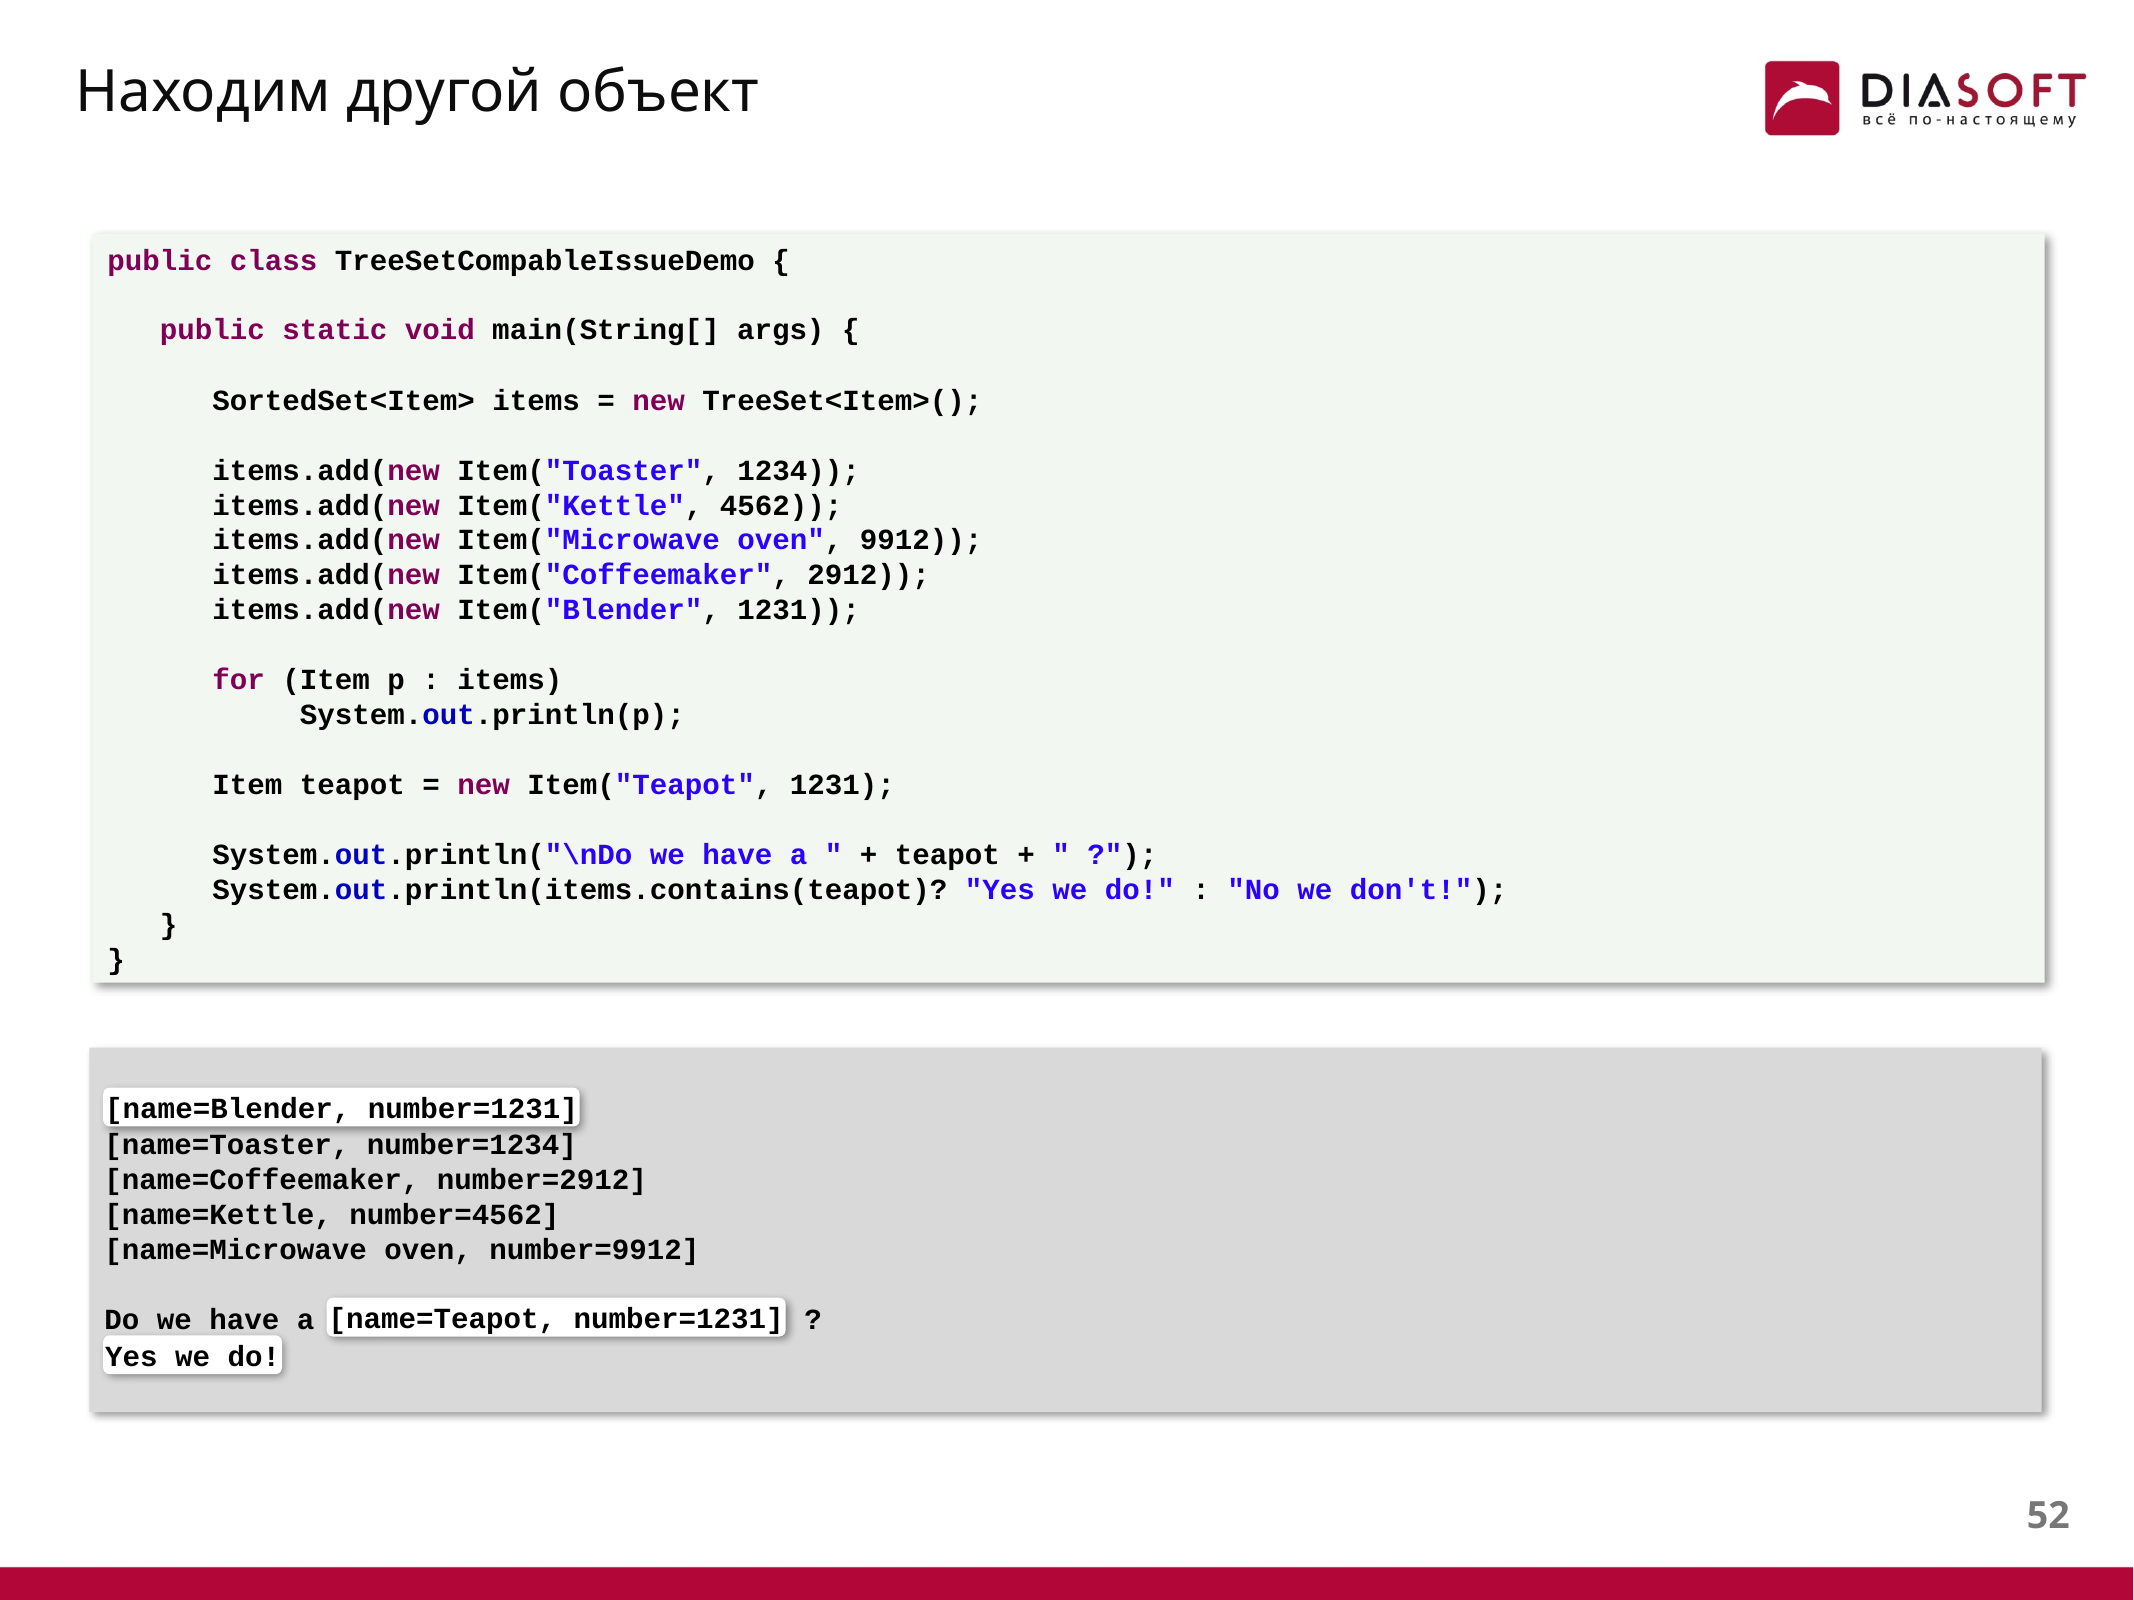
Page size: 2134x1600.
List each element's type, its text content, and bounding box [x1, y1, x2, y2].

slide_number 51 [1587, 1476, 2085, 1557]
text_box [name=Teapot, number=1231] [326, 1297, 786, 1337]
text_box Yes we do! [103, 1335, 283, 1375]
title Находим другой объект [60, 45, 1716, 141]
text_box [name=Blender, number=1231] [name=Toaster, number=1234] [name=Coffeemaker, number=2912] [name=Kettle, number=4562] [name=Microwave oven, number=9912] Do we have a [name=Teapot, number=1231] ? Yes we do! [89, 1047, 2042, 1413]
text_box [name=Blender, number=1231] [103, 1087, 580, 1127]
text_box public class TreeSetCompableIssueDemo { public static void main(String[] args) { SortedSet<Item> items = new TreeSet<Item>(); items.add(new Item("Toaster", 1234)); items.add(new Item("Kettle", 4562)); items.add(new Item("Microwave oven", 9912)); items.add(new Item("Coffeemaker", 2912)); items.add(new Item("Blender", 1231)); for (Item p : items) System.out.println(p); Item teapot = new Item("Teapot", 1231); System.out.println("\nDo we have a " + teapot + " ?"); System.out.println(items.contains(teapot)? "Yes we do!" : "No we don't!"); } } [92, 233, 2045, 983]
picture [0, 0, 2134, 1600]
